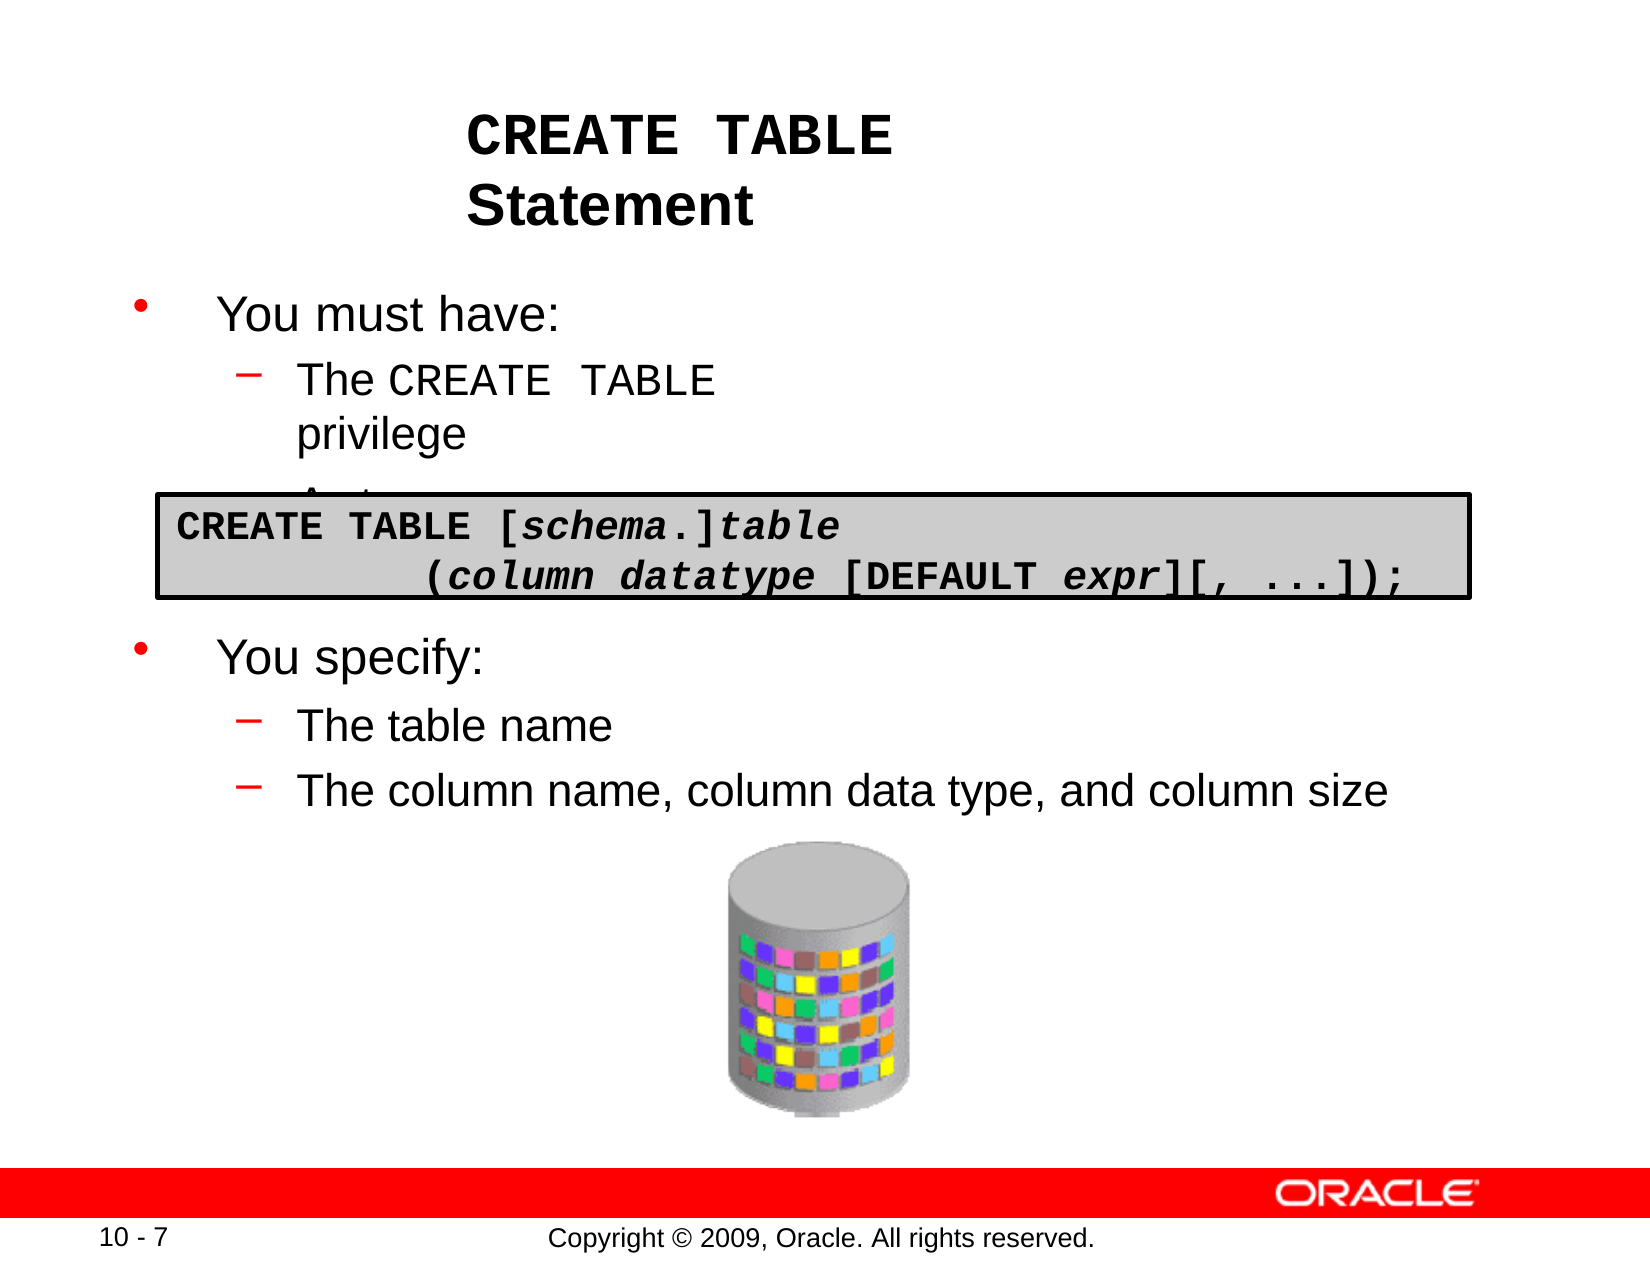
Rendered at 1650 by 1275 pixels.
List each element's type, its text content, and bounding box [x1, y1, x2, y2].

text_box 10 - 7 [96, 1219, 174, 1275]
title CREATE TABLE Statement [464, 92, 1185, 308]
text_box CREATE TABLE [schema.]table (column datatype [DEFAULT expr][, ...]); [157, 494, 1470, 598]
text_box You must have: The CREATE TABLE privilege A storage area [130, 270, 889, 529]
picture [0, 1168, 1650, 1218]
text_box [721, 838, 914, 1120]
footer Copyright © 2009, Oracle. All rights reserved. [545, 1220, 1103, 1275]
text_box You specify: The table name The column name, column data type, and column size [130, 609, 1395, 816]
